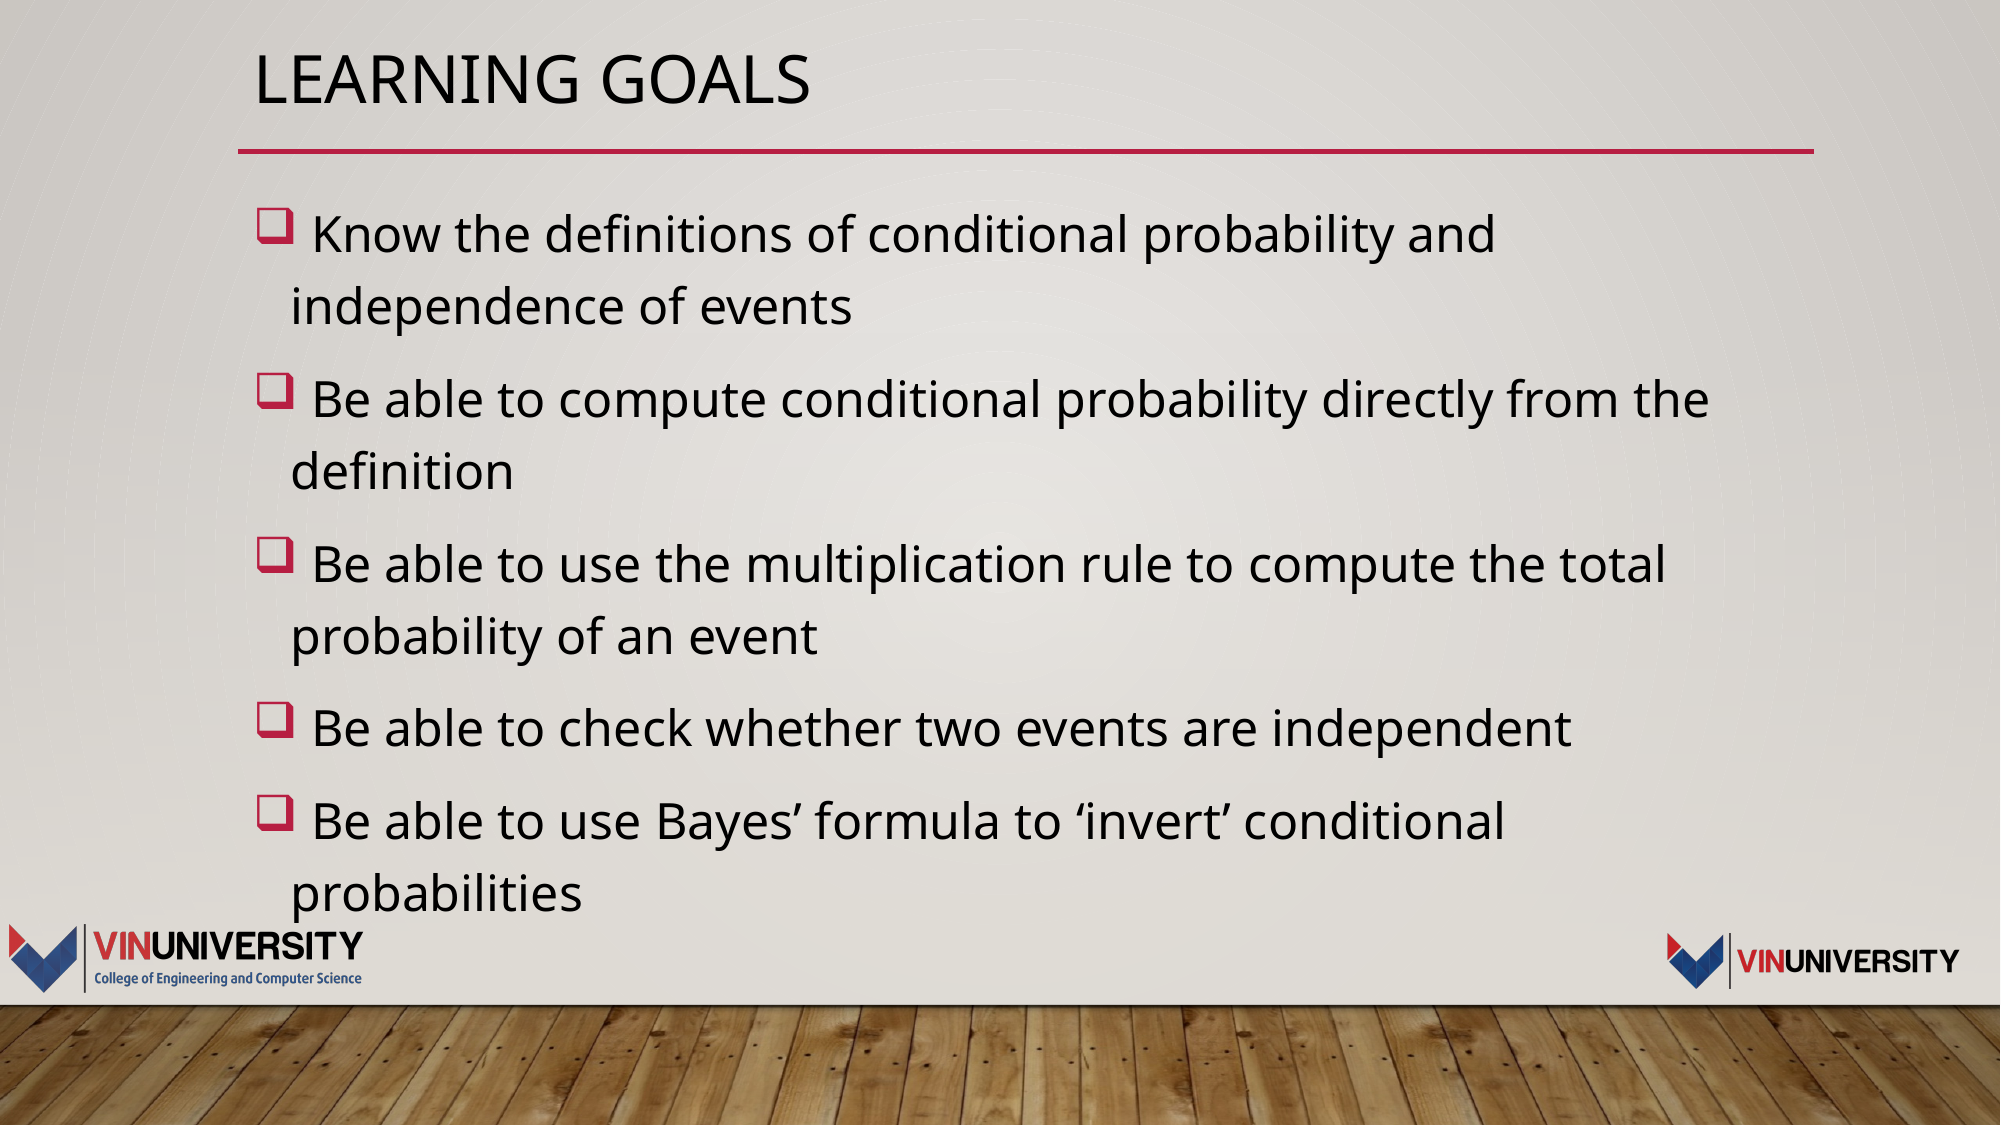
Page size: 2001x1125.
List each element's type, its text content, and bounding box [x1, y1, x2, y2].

picture [1667, 933, 1960, 989]
list Know the definitions of conditional probability and independence of events Be able to compute conditional probability directly from the definition Be able to use the multiplication rule to compute the total probability of an event Be able to check whether two events are independent Be able to use Bayes’ formula to ‘invert’ conditional probabilities [238, 182, 1814, 897]
title Learning GOALS [238, 38, 1814, 137]
picture [9, 924, 377, 998]
picture [0, 1005, 2000, 1125]
